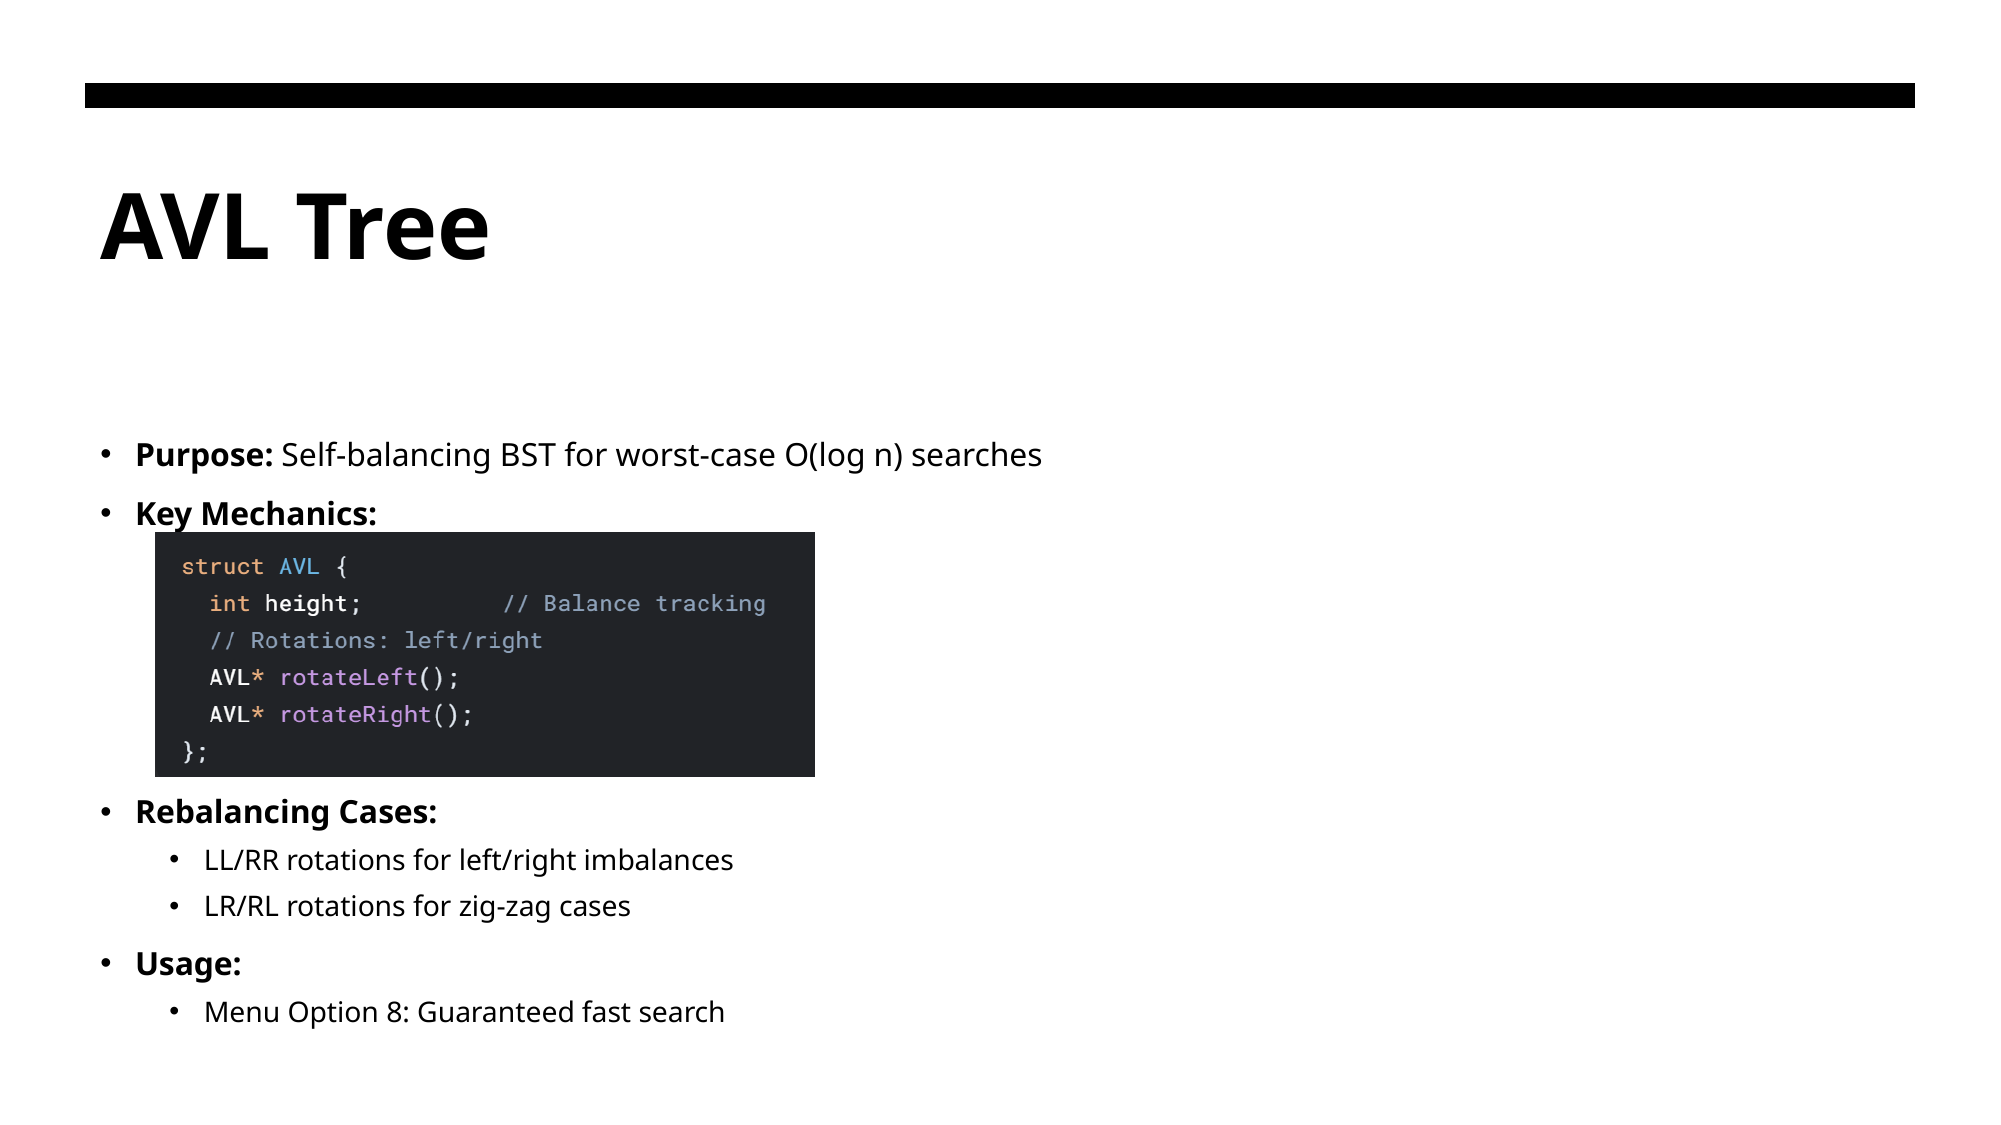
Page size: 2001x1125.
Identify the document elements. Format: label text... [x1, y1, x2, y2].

title AVL Tree [85, 160, 1916, 401]
picture [154, 531, 816, 778]
list Purpose: Self-balancing BST for worst-case O(log n) searches Key Mechanics: Rebalancing Cases: LL/RR rotations for left/right imbalances LR/RL rotations for zig-zag cases Usage: Menu Option 8: Guaranteed fast search [85, 423, 1916, 1041]
